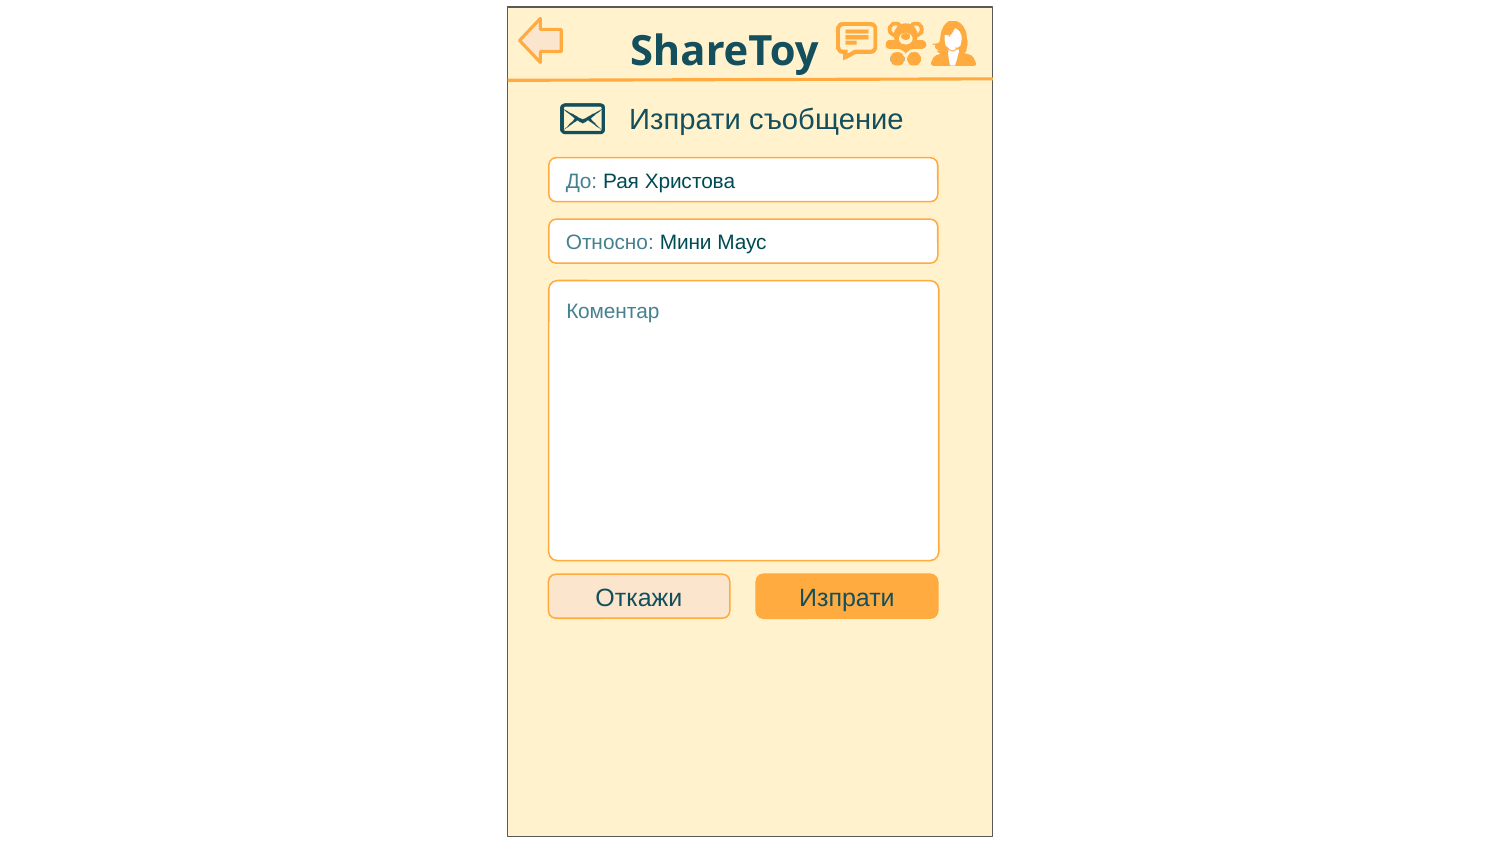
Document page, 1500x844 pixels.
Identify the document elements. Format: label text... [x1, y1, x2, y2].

text_box ShareToy [507, 1, 993, 78]
picture [834, 18, 880, 63]
picture [559, 95, 605, 141]
text_box Коментар [548, 280, 939, 561]
text_box Изпрати [756, 574, 938, 619]
text_box Относно: Мини Маус [548, 219, 938, 264]
text_box [507, 87, 993, 837]
text_box До: Рая Христова [548, 157, 938, 202]
text_box [519, 18, 562, 63]
text_box Откажи [548, 574, 730, 619]
picture [882, 20, 928, 66]
picture [931, 20, 976, 66]
text_box Изпрати съобщение [614, 89, 958, 141]
